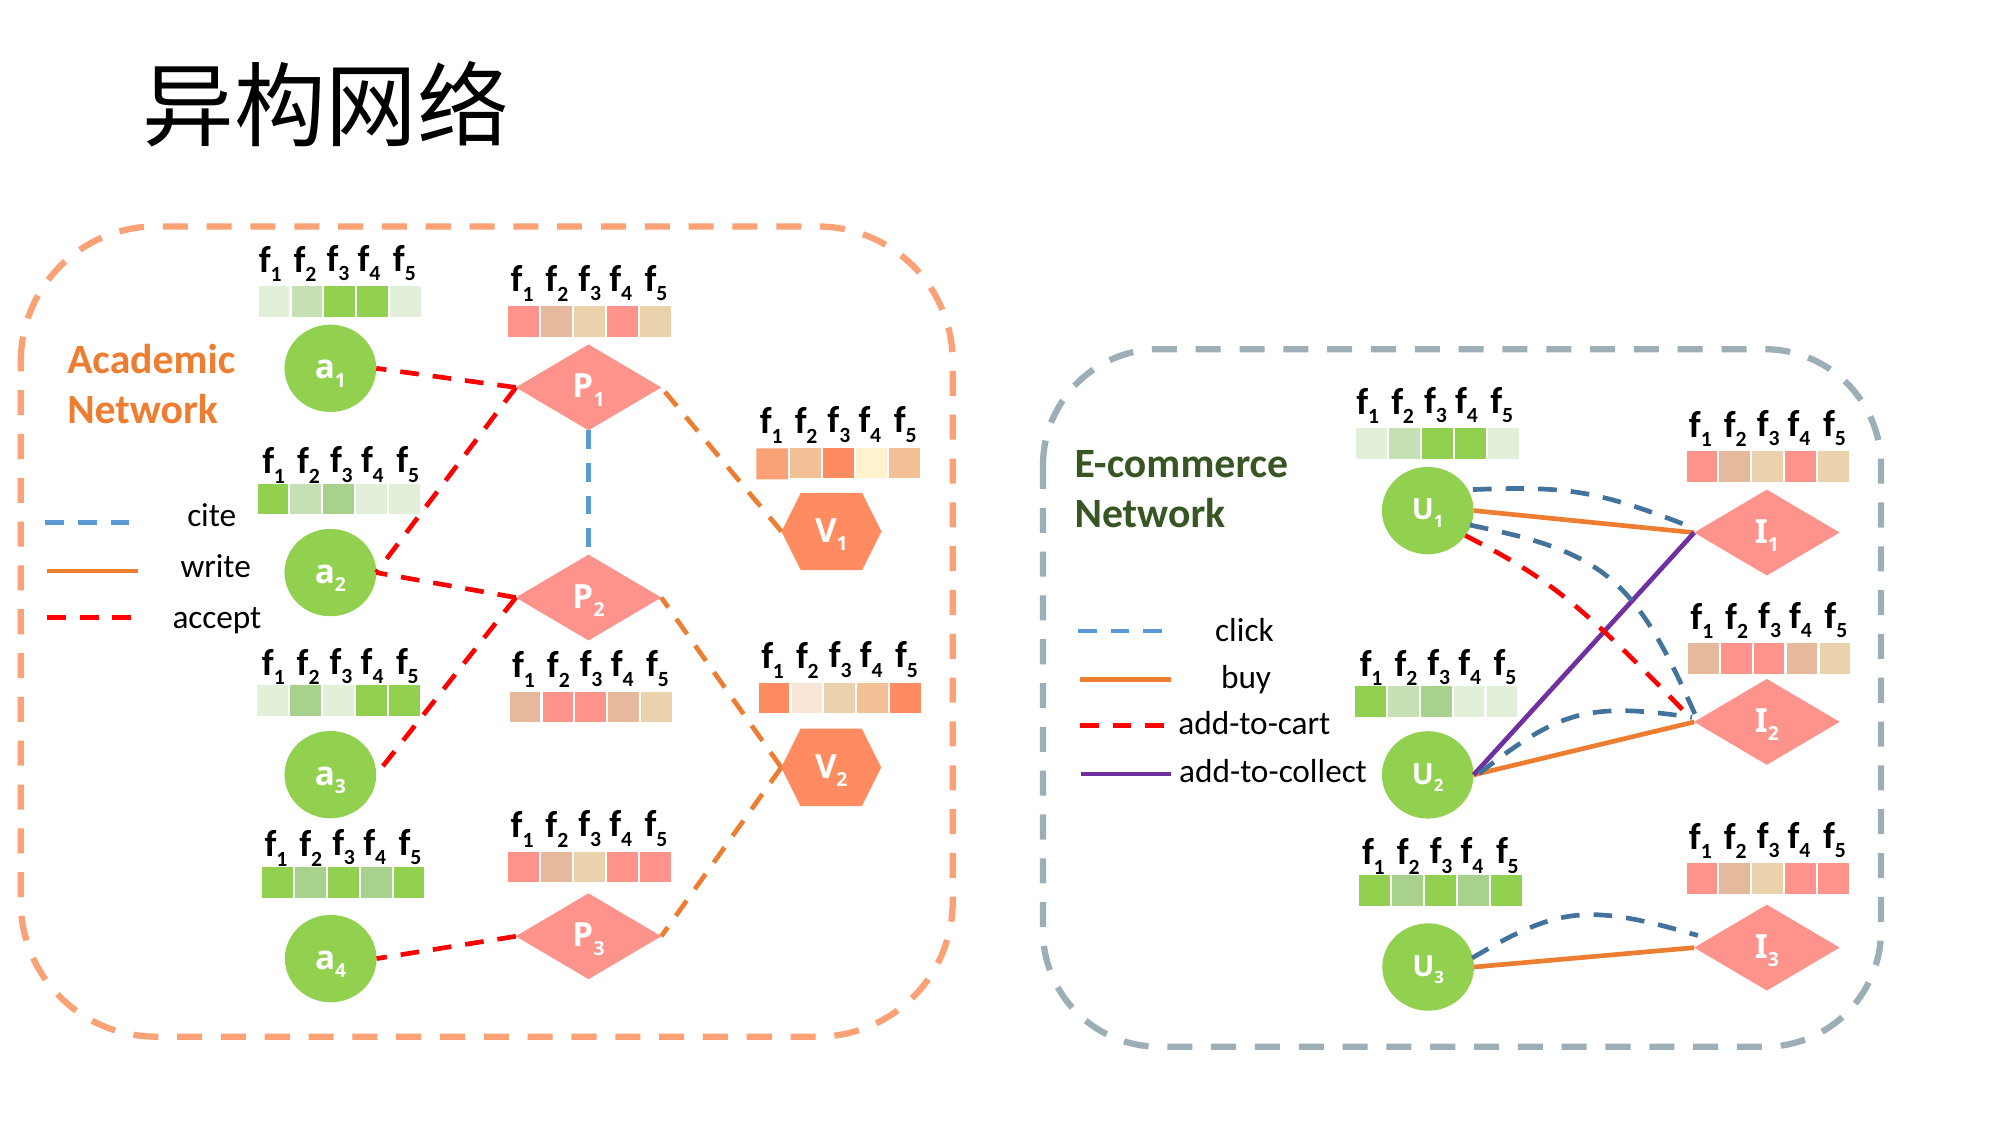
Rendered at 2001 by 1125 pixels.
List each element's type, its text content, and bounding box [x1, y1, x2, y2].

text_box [376, 573, 516, 597]
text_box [1042, 349, 1882, 1047]
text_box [661, 767, 782, 937]
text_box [782, 622, 936, 677]
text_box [257, 284, 423, 318]
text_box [782, 681, 923, 715]
title 异构网络 [127, 1, 1853, 219]
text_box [495, 246, 686, 300]
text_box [376, 387, 516, 573]
text_box [19, 225, 954, 1038]
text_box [45, 485, 313, 660]
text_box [256, 684, 376, 718]
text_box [256, 482, 376, 516]
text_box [745, 387, 935, 442]
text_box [507, 850, 661, 884]
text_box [516, 631, 661, 686]
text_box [376, 597, 516, 775]
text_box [756, 446, 921, 480]
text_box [244, 226, 434, 280]
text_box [507, 304, 672, 338]
text_box Academic Network [52, 324, 312, 440]
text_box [376, 368, 516, 387]
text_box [247, 629, 376, 683]
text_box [247, 428, 376, 482]
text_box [249, 810, 439, 865]
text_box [516, 690, 661, 724]
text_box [495, 792, 661, 846]
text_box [661, 597, 782, 767]
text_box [661, 387, 782, 532]
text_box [260, 865, 426, 899]
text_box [376, 936, 516, 959]
